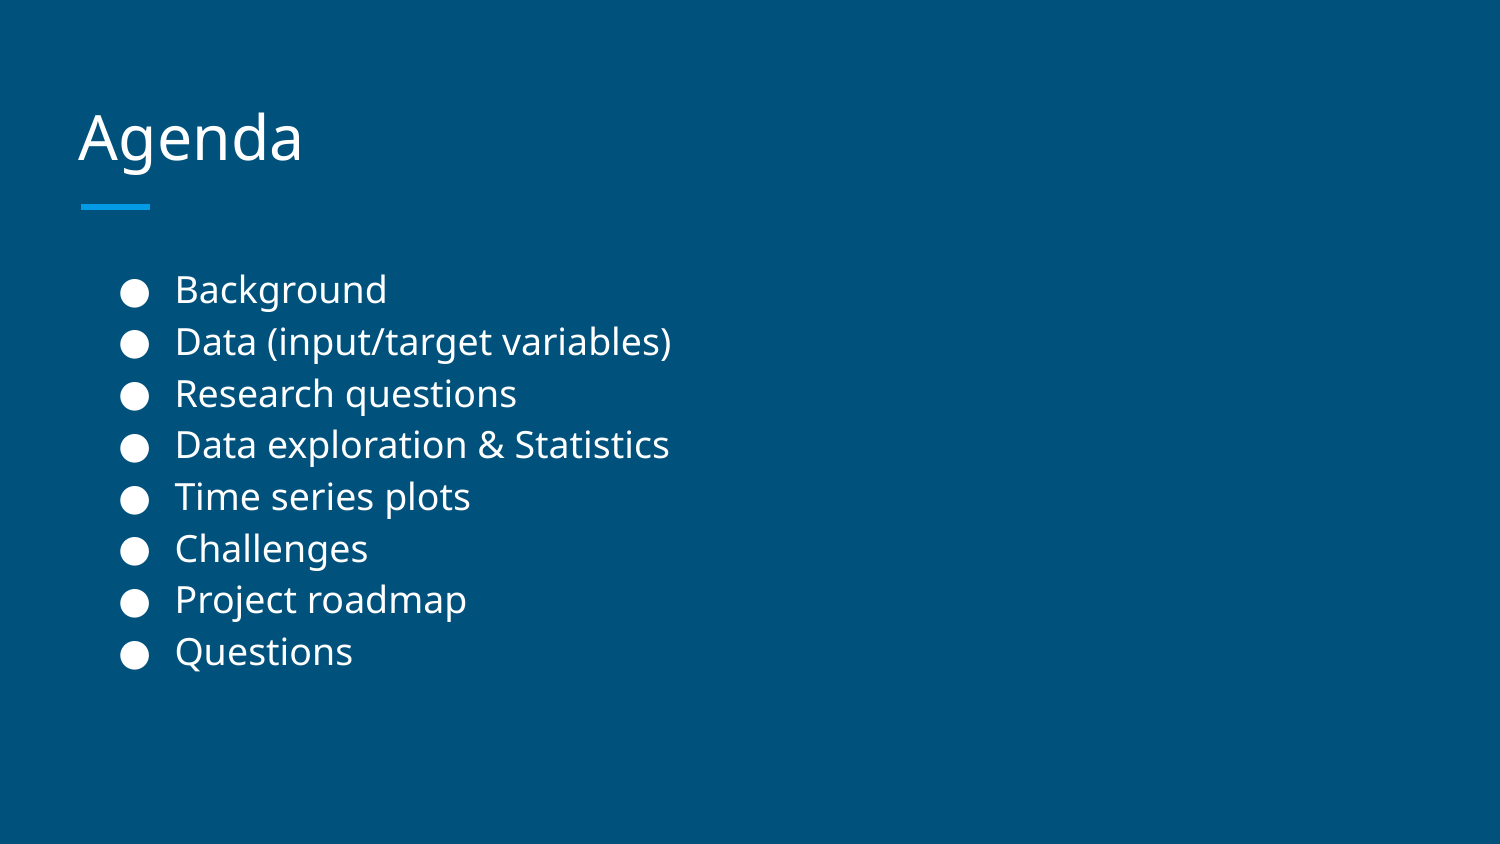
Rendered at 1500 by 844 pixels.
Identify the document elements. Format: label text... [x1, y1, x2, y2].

title Agenda [63, 75, 1437, 188]
list Background Data (input/target variables) Research questions Data exploration & Statistics Time series plots Challenges Project roadmap Questions [84, 244, 1437, 750]
